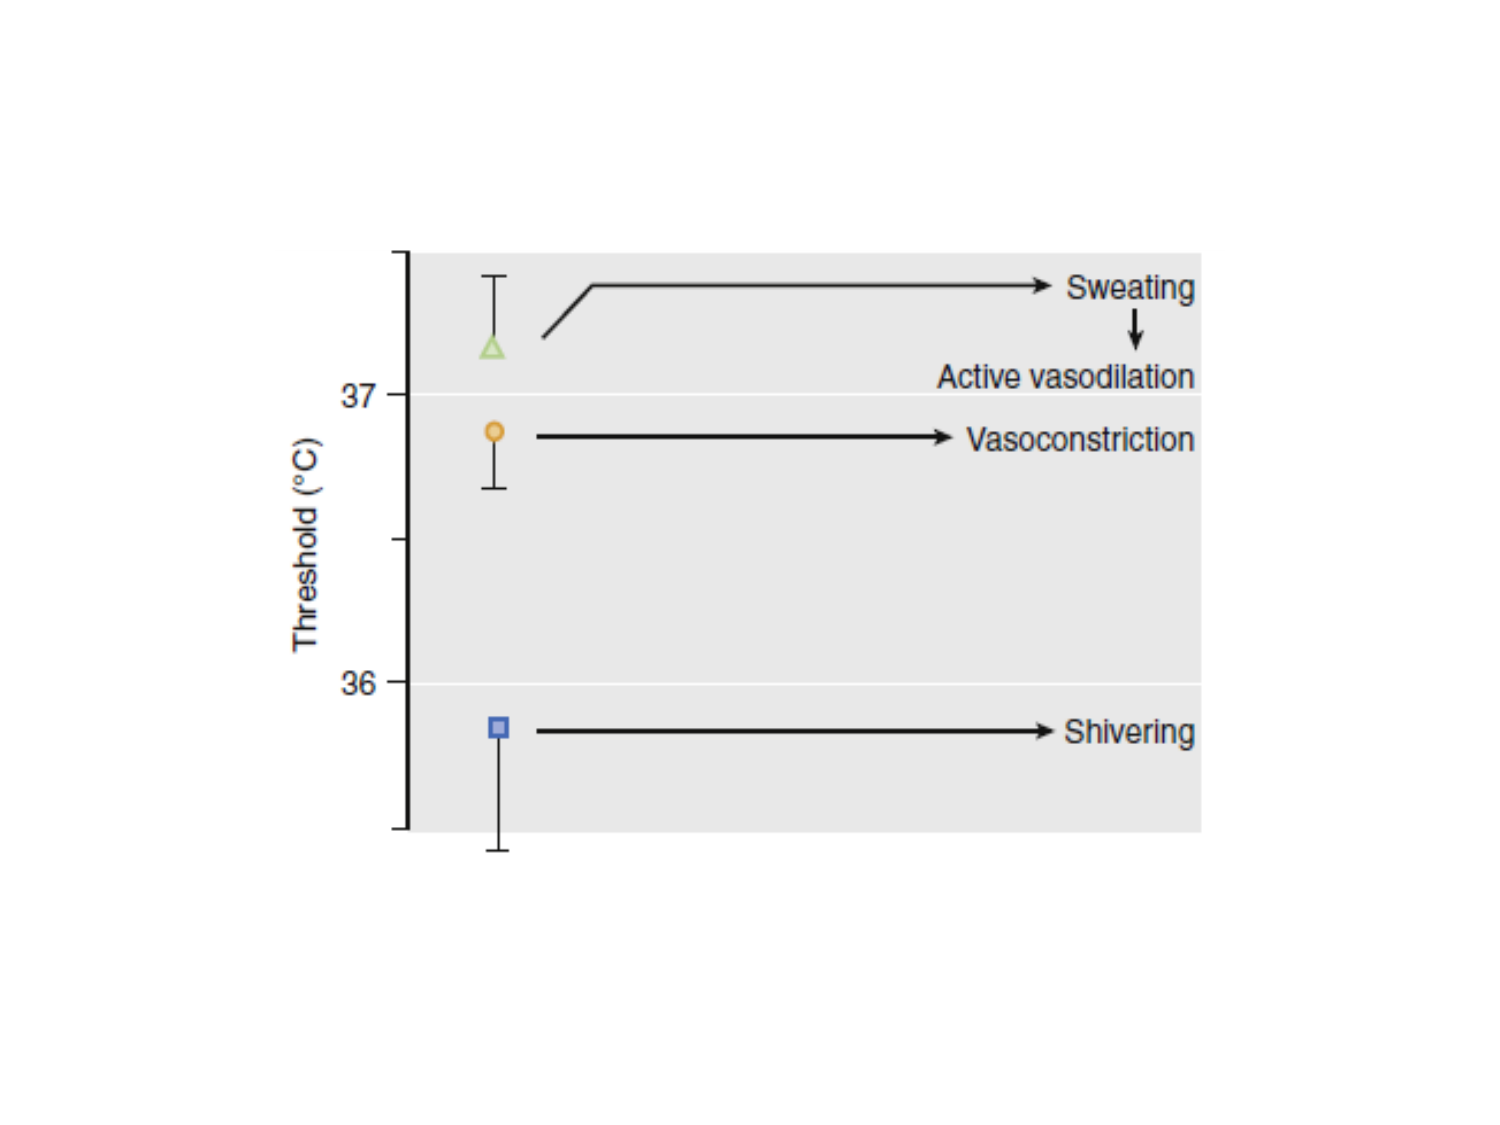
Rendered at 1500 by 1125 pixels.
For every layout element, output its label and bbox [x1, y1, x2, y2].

picture [274, 249, 1226, 855]
